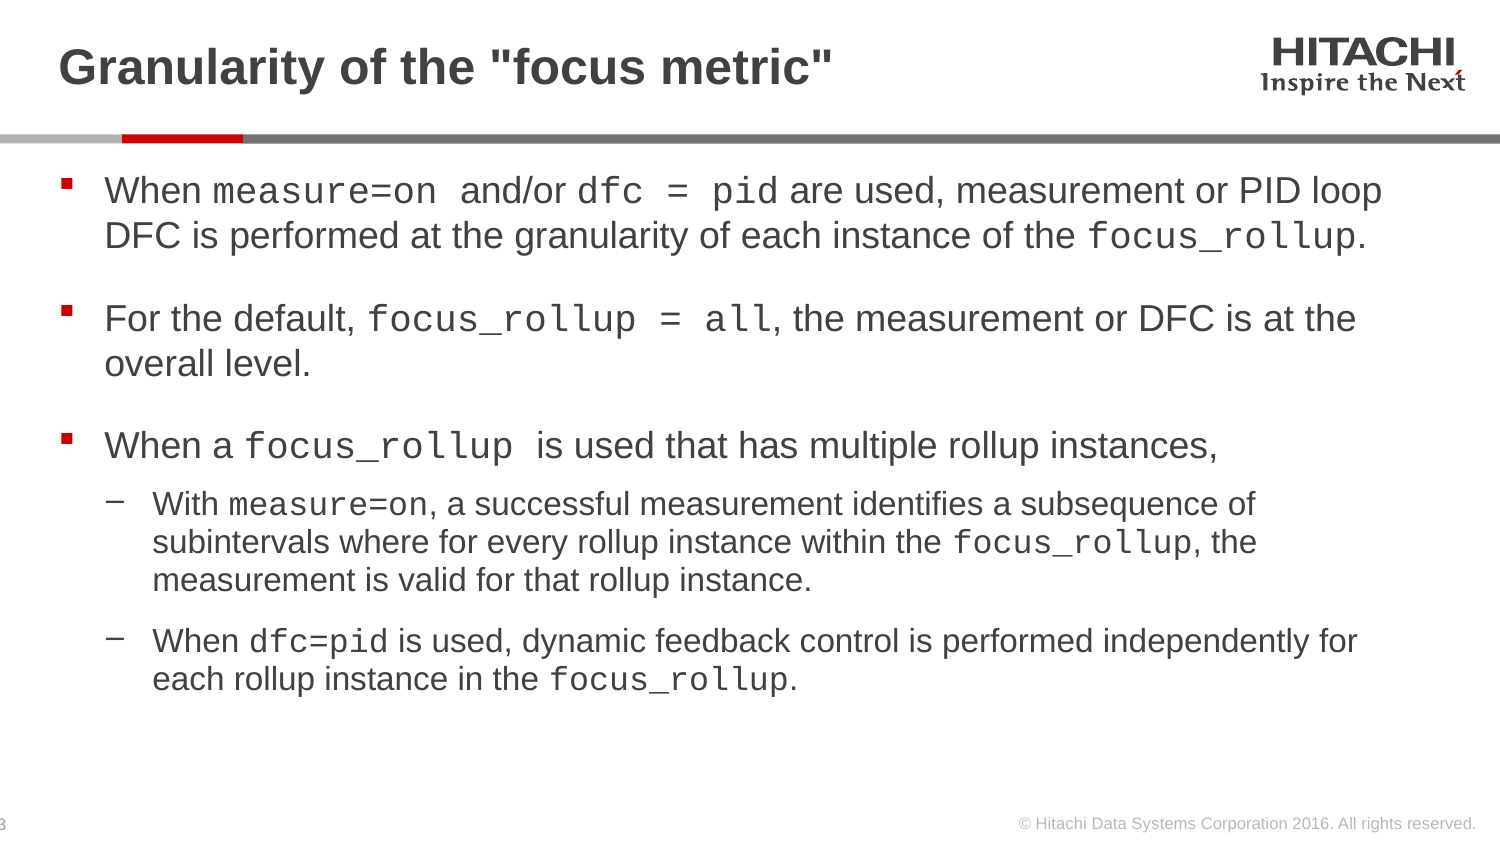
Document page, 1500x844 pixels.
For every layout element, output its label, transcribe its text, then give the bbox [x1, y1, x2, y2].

list When measure=on and/or dfc = pid are used, measurement or PID loop DFC is performed at the granularity of each instance of the focus_rollup. For the default, focus_rollup = all, the measurement or DFC is at the overall level. When a focus_rollup is used that has multiple rollup instances, With measure=on, a successful measurement identifies a subsequence of subintervals where for every rollup instance within the focus_rollup, the measurement is valid for that rollup instance. When dfc=pid is used, dynamic feedback control is performed independently for each rollup instance in the focus_rollup. [43, 158, 1452, 715]
title Granularity of the "focus metric" [43, 8, 1200, 129]
